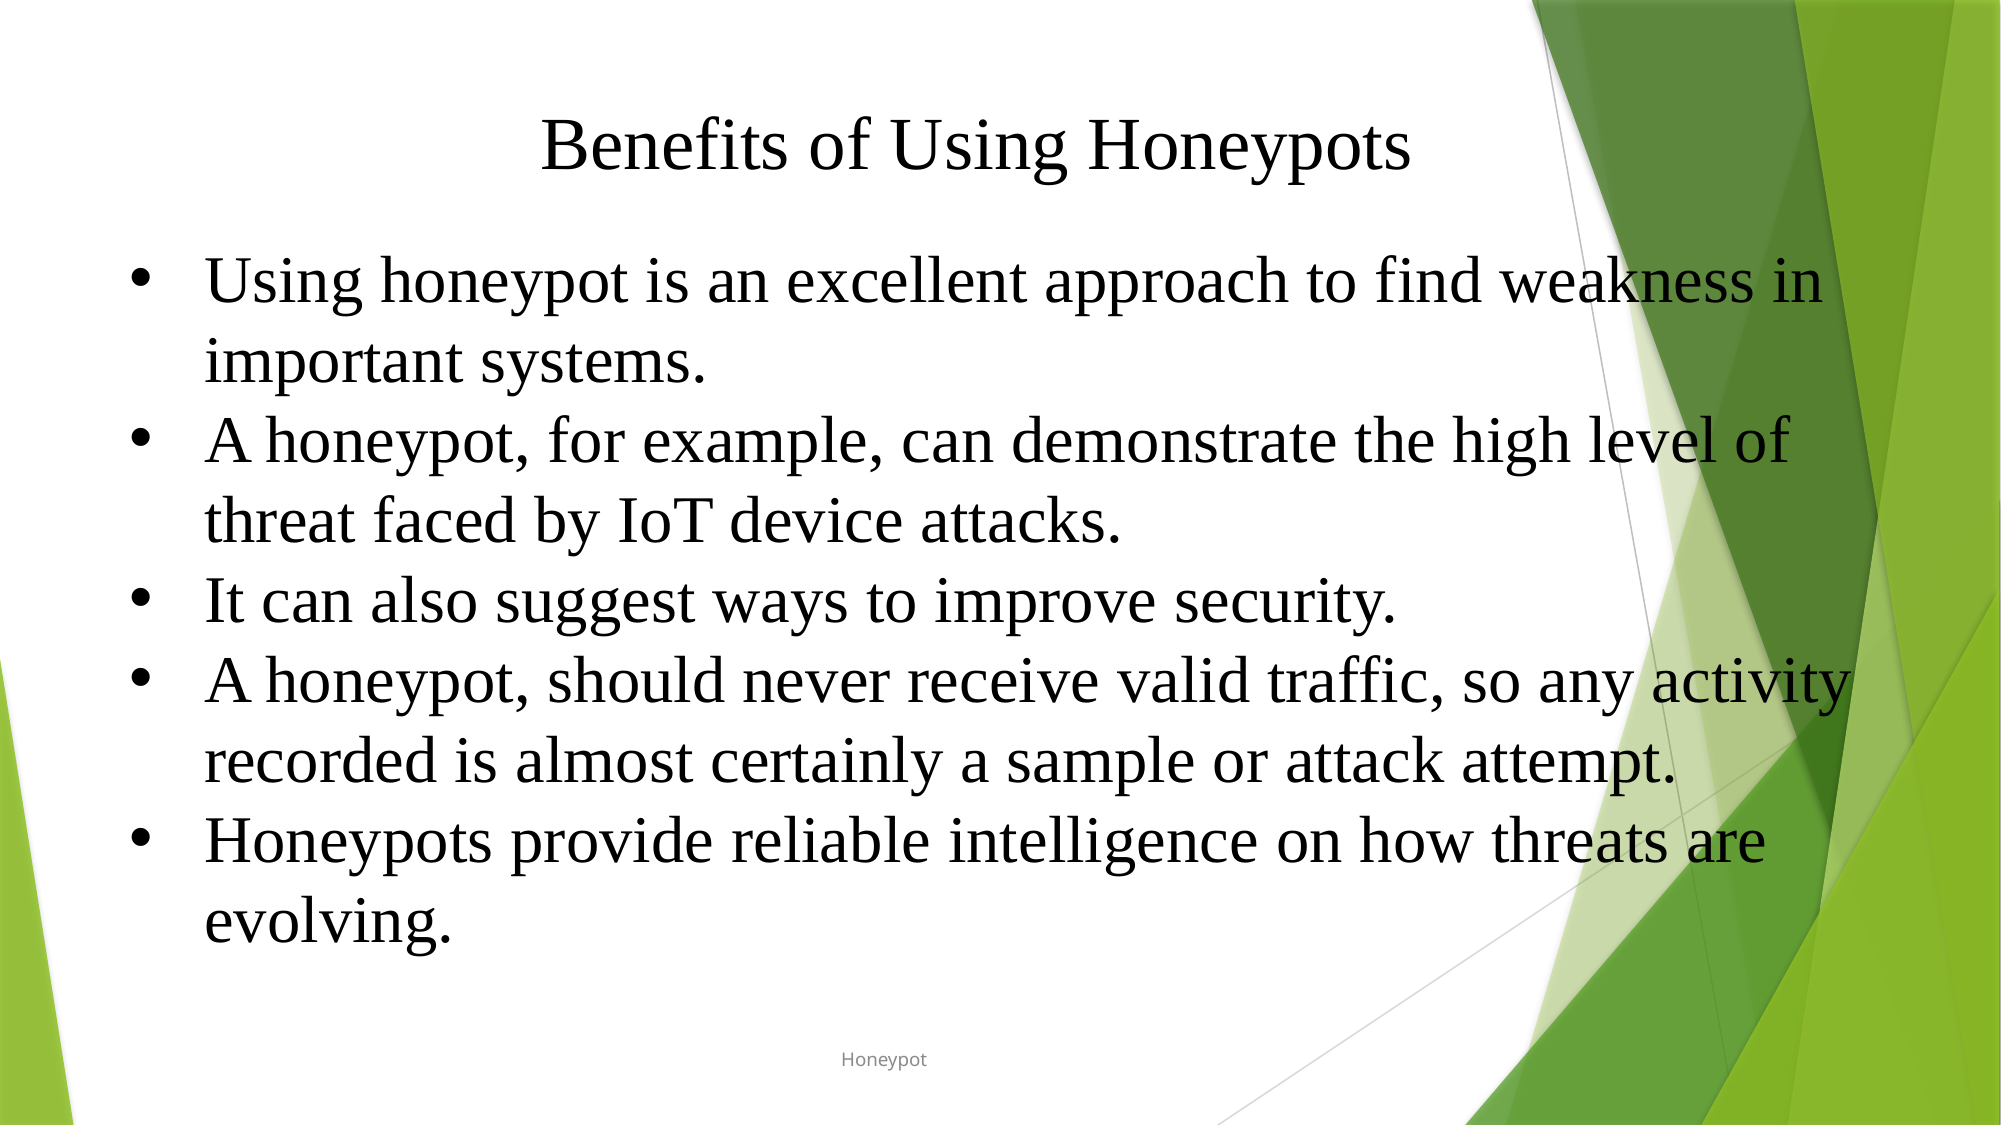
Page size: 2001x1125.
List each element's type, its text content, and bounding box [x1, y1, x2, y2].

text_box Benefits of Using Honeypots [94, 86, 1860, 192]
footer Honeypot [826, 1029, 1860, 1089]
text_box Using honeypot is an excellent approach to find weakness in important systems. A honeypot, for example, can demonstrate the high level of threat faced by IoT device attacks. It can also suggest ways to improve security. A honeypot, should never receive valid traffic, so any activity recorded is almost certainly a sample or attack attempt. Honeypots provide reliable intelligence on how threats are evolving. [114, 228, 1935, 964]
